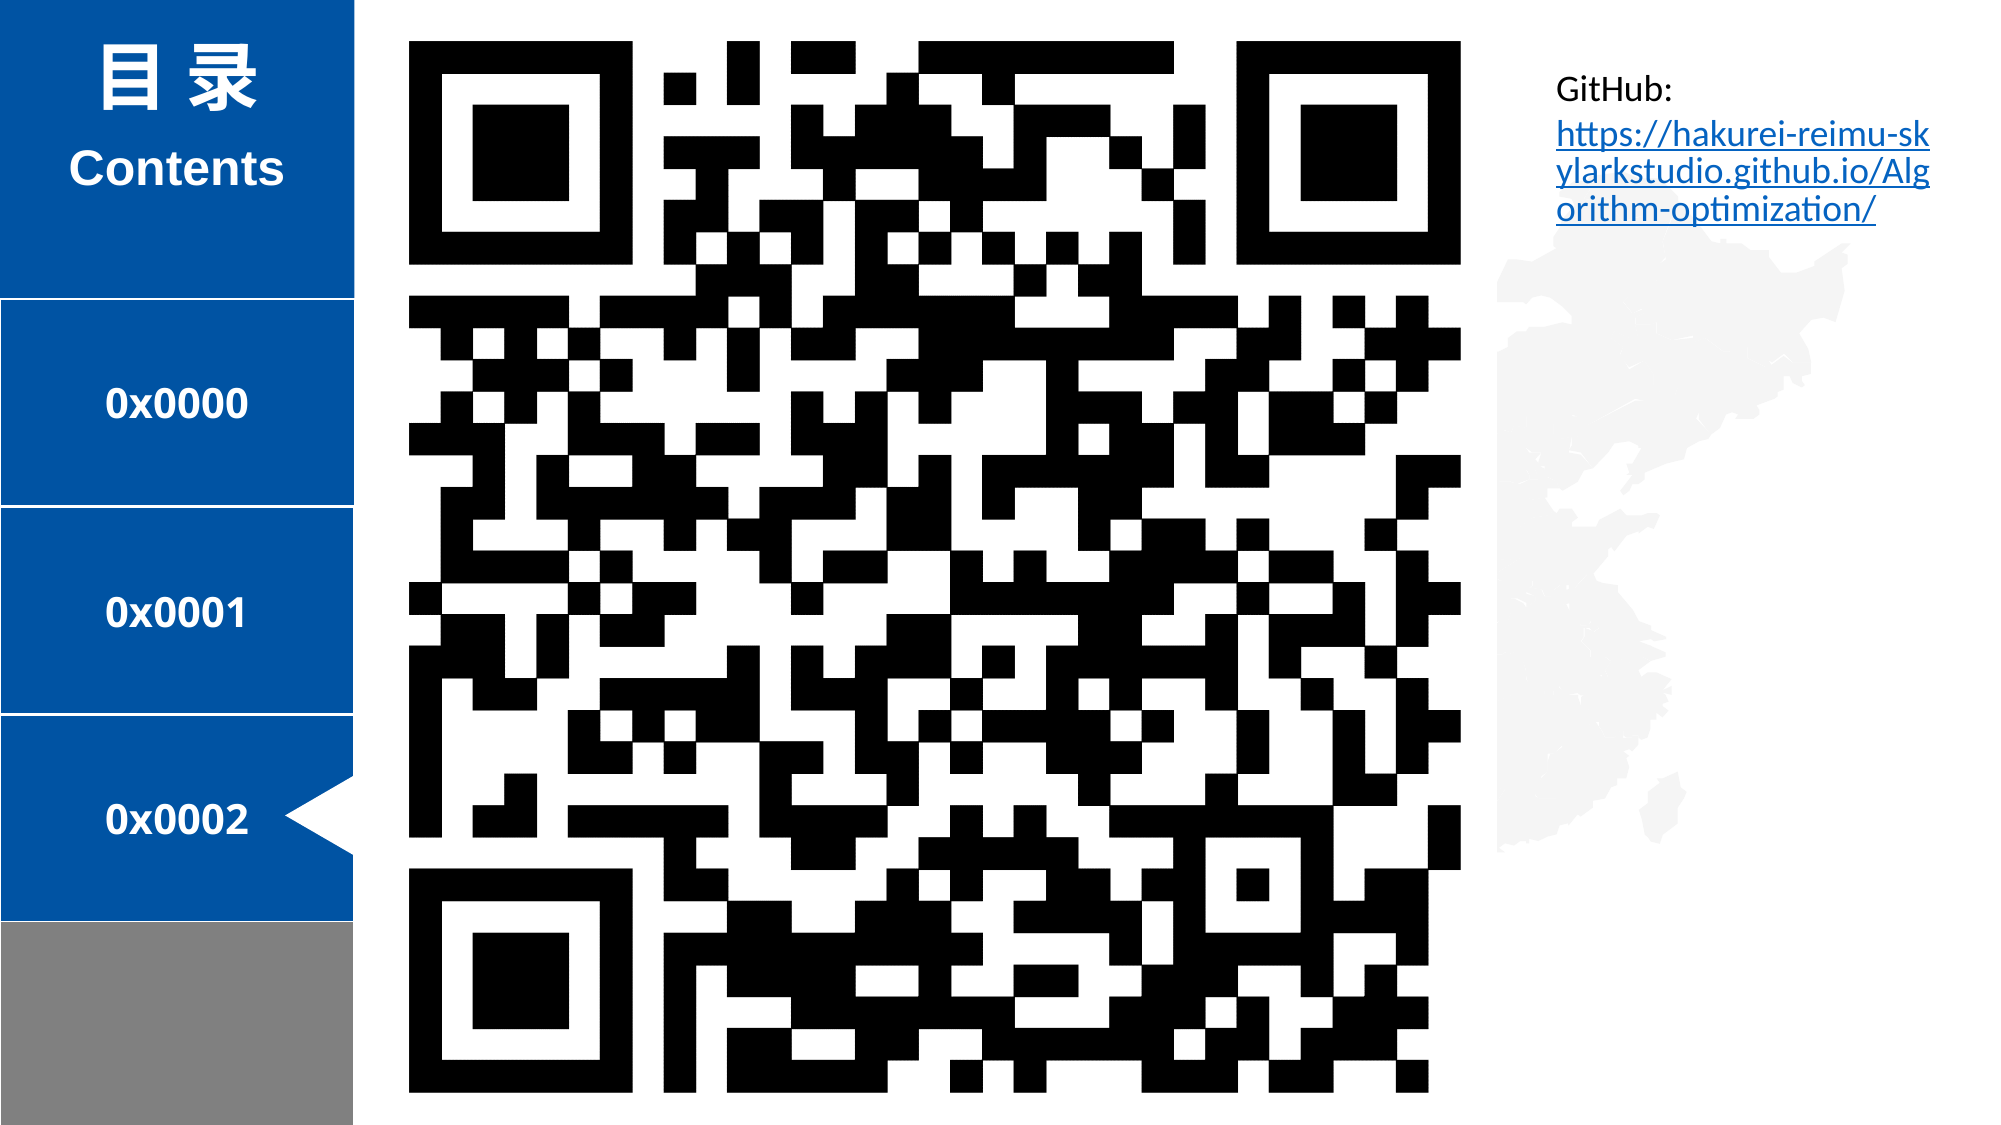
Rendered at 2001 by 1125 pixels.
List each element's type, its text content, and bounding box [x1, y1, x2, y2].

picture [371, 3, 1497, 1125]
text_box [283, 773, 356, 858]
text_box GitHub: https://hakurei-reimu-skylarkstudio.github.io/Algorithm-optimization/ [1541, 56, 1953, 161]
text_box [17, 21, 337, 204]
text_box 0x0002 [0, 715, 355, 921]
text_box [0, 921, 355, 1125]
text_box 0x0001 [0, 507, 355, 714]
text_box 0x0000 [0, 298, 355, 506]
text_box [0, 0, 355, 298]
